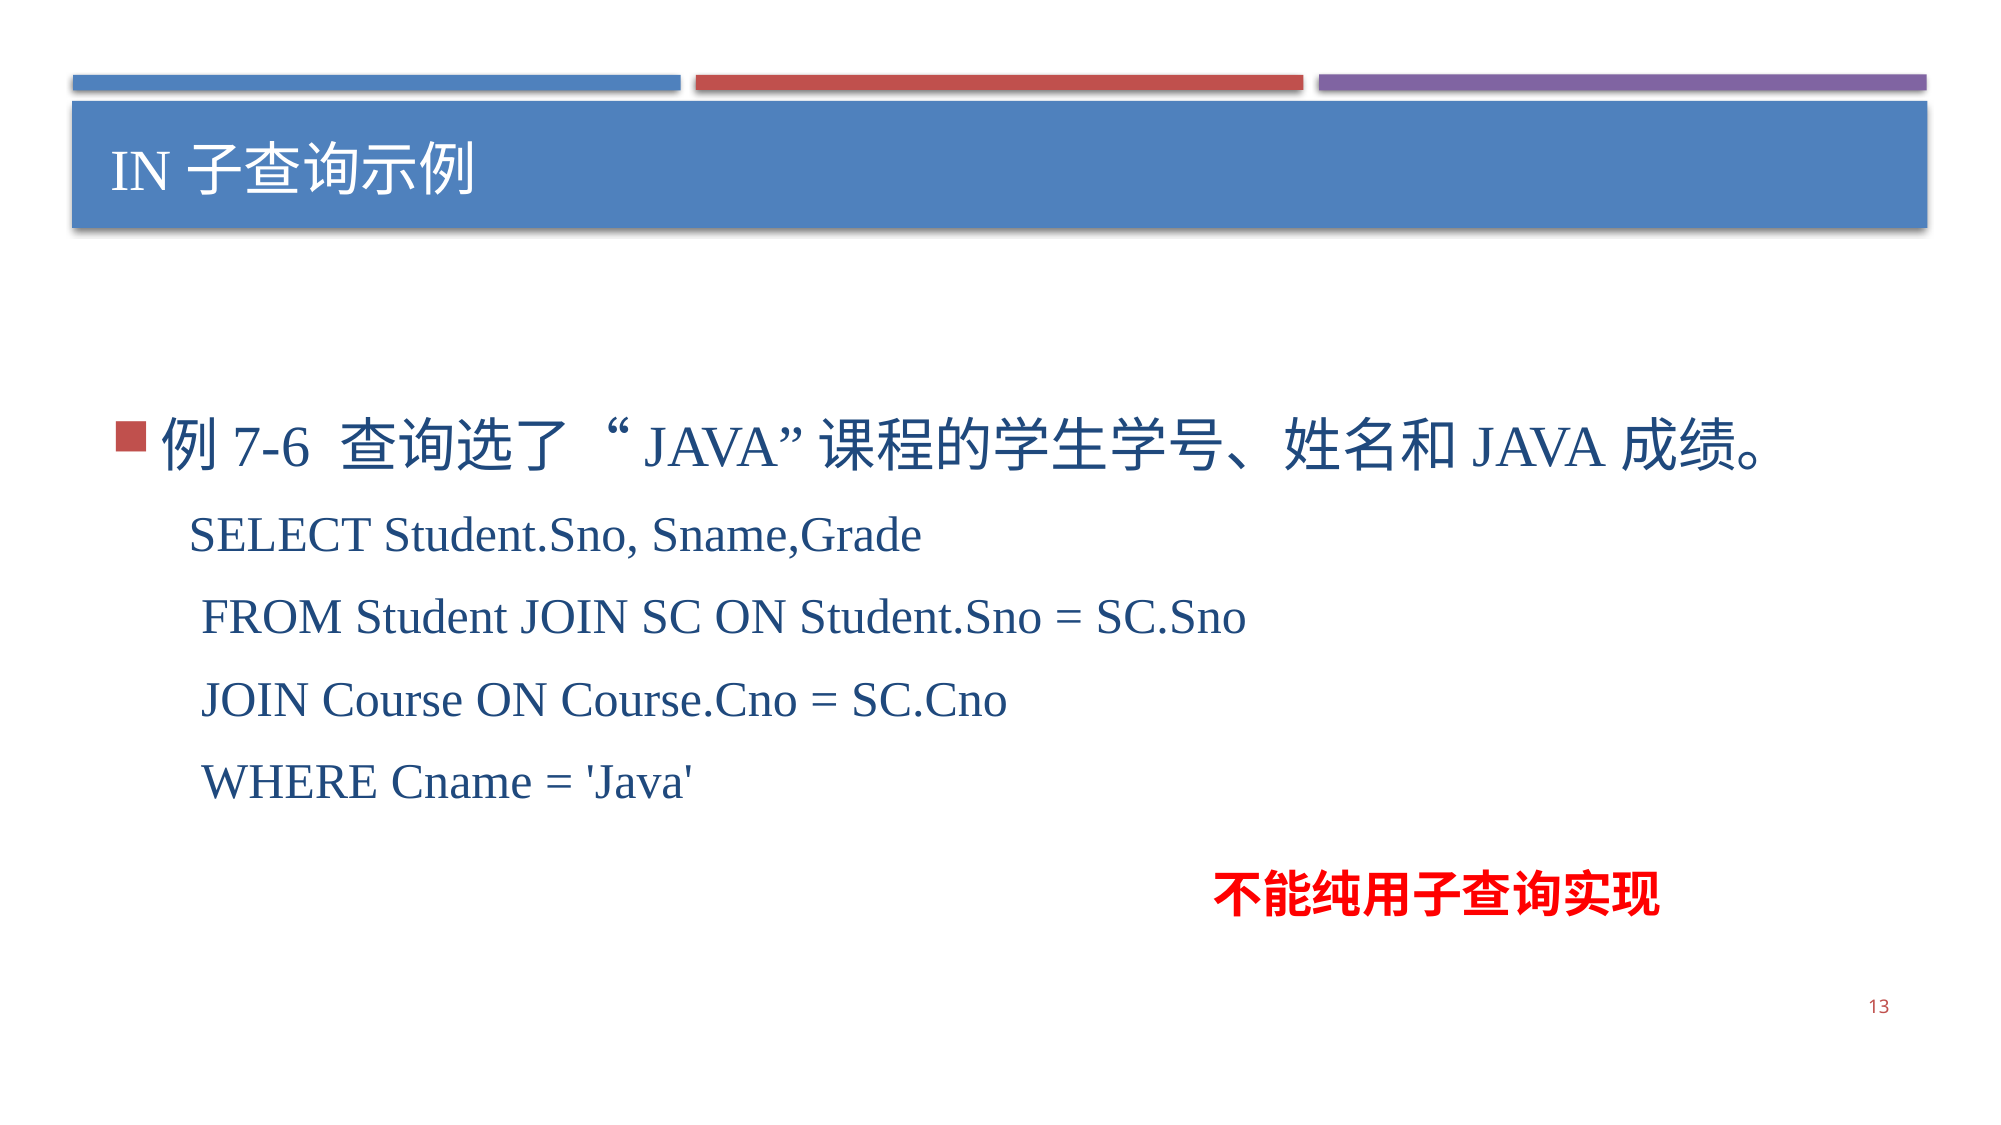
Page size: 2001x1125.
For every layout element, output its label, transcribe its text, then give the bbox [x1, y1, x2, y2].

list 例7-6 查询选了“JAVA”课程的学生学号、姓名和JAVA成绩。 SELECT Student.Sno, Sname,Grade FROM Student JOIN SC ON Student.Sno = SC.Sno JOIN Course ON Course.Cno = SC.Cno WHERE Cname = 'Java' [95, 256, 1905, 962]
title IN子查询示例 [95, 115, 1905, 210]
slide_number 13 [1732, 977, 1905, 1037]
text_box 不能纯用子查询实现 [1197, 855, 1706, 931]
